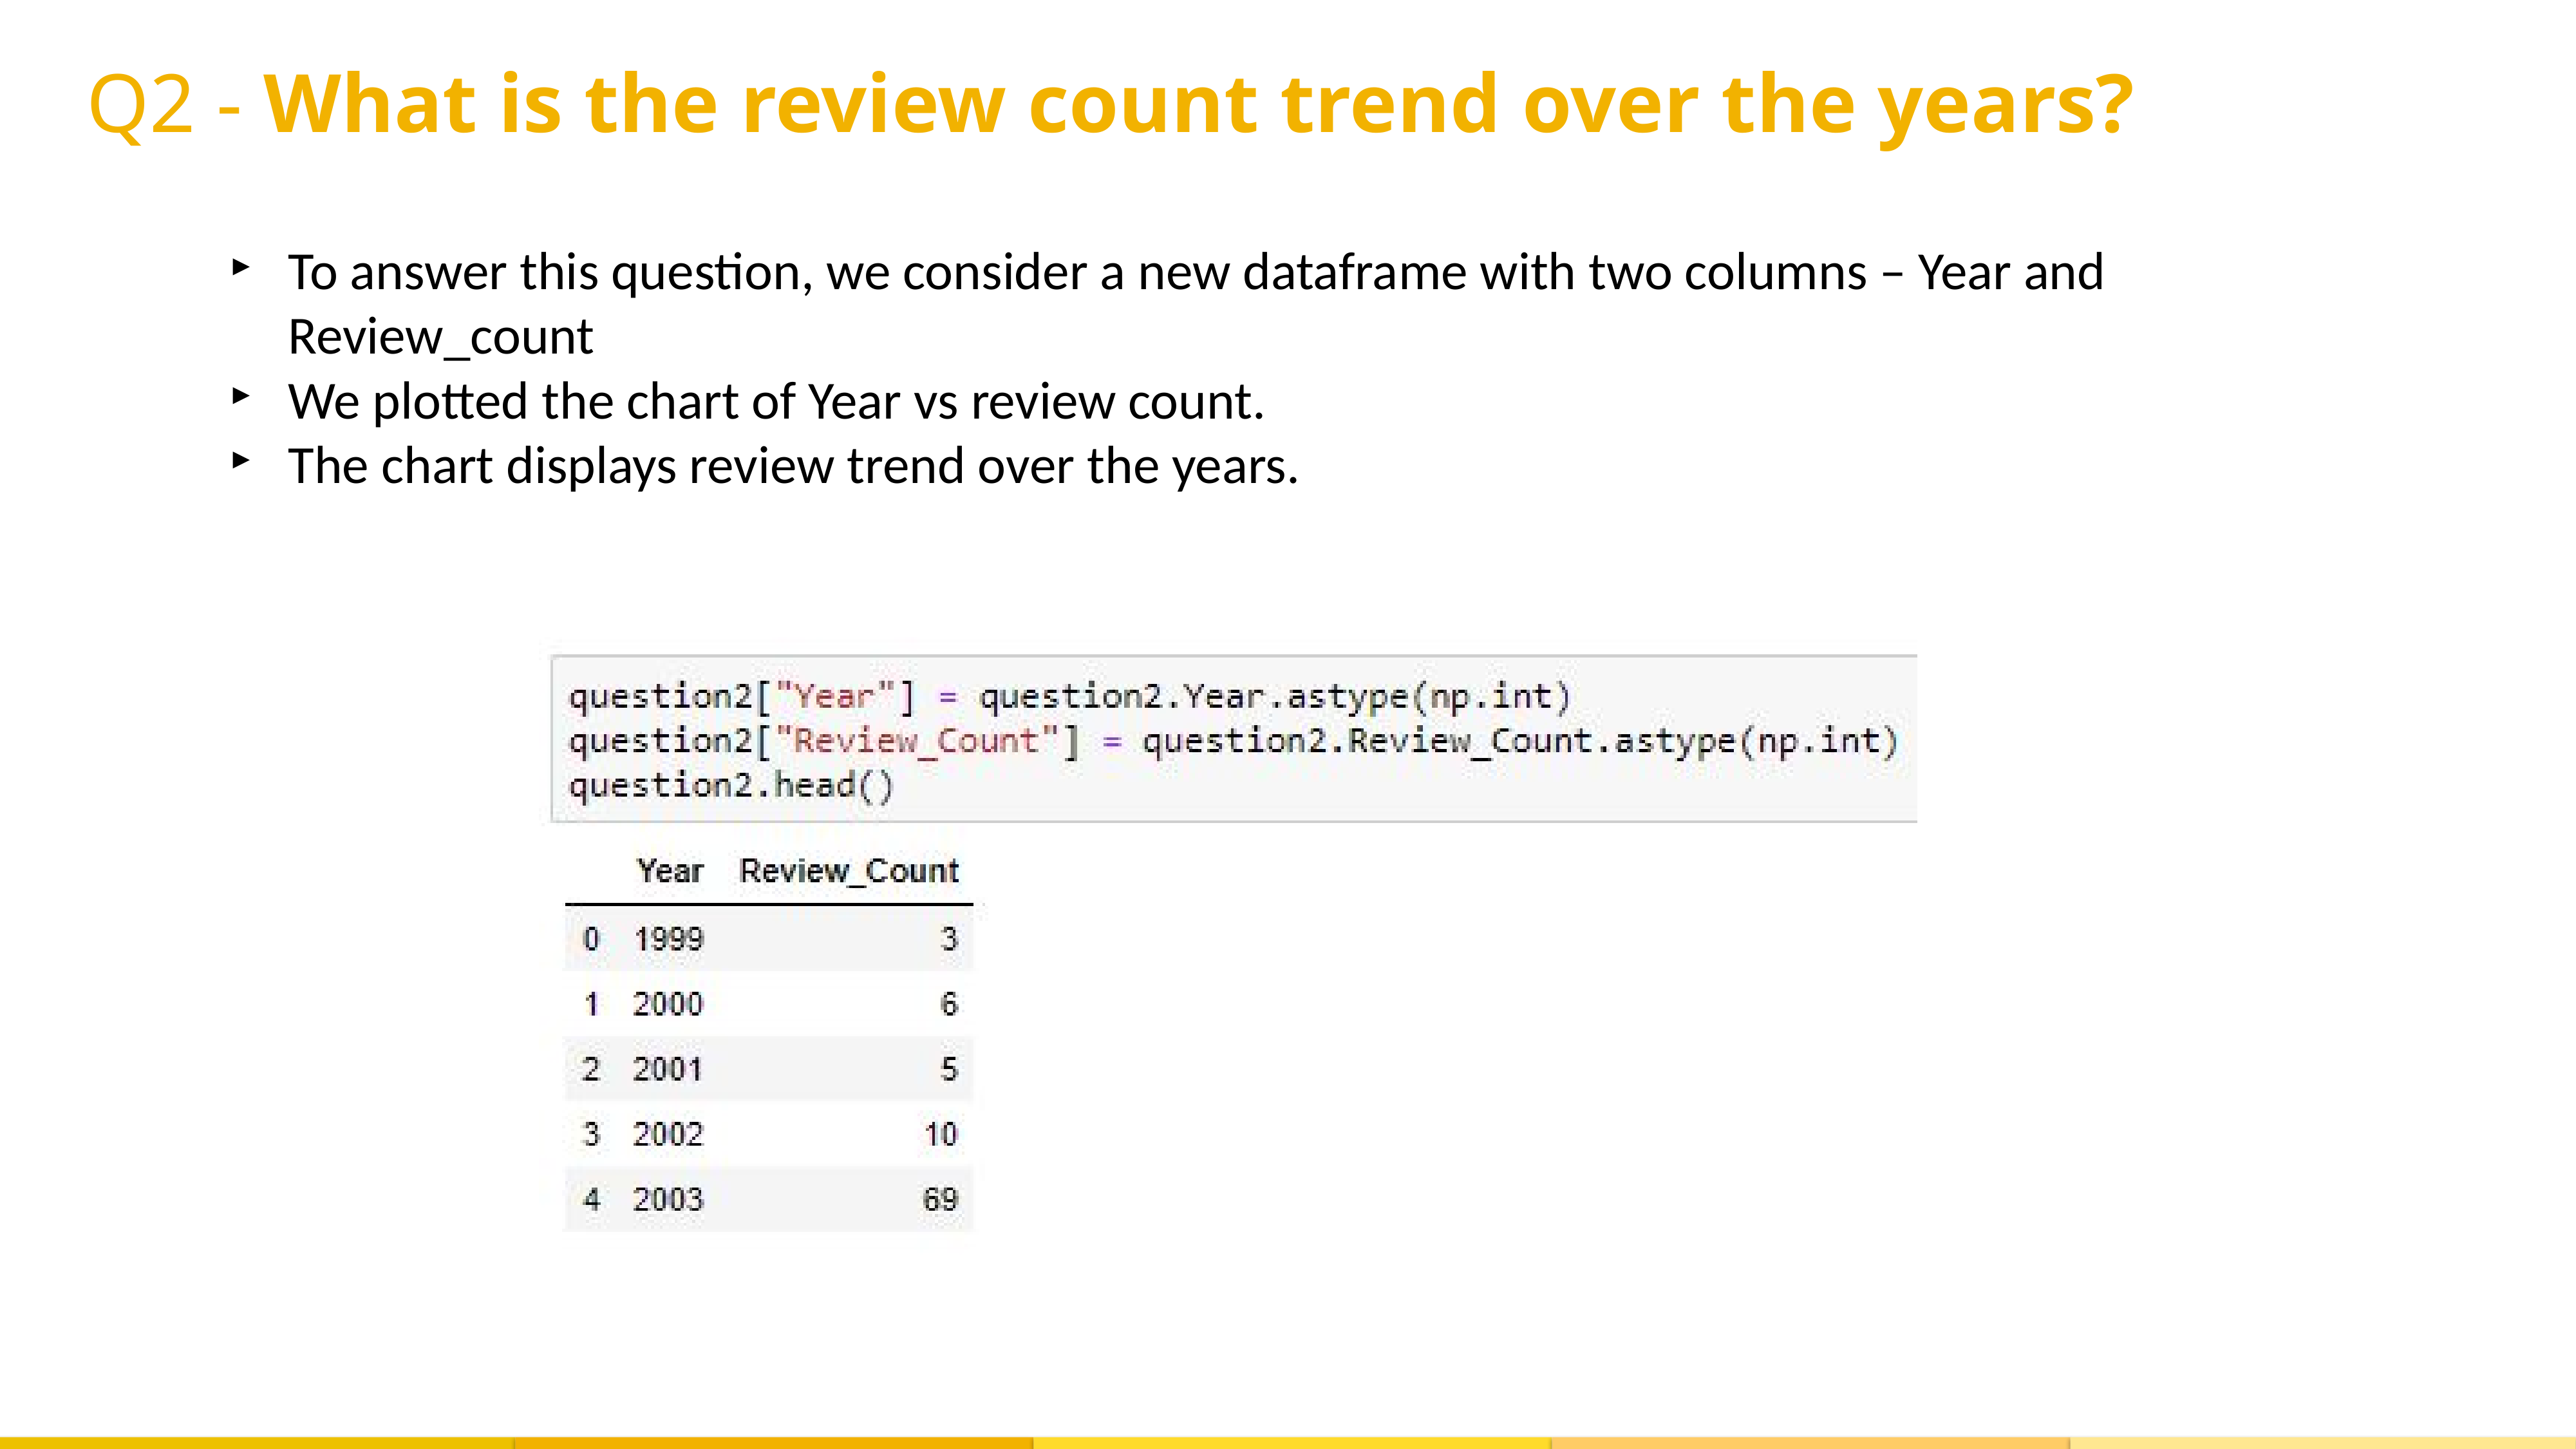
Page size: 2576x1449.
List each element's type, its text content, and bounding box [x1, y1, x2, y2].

picture [539, 637, 1918, 1277]
text_box To answer this question, we consider a new dataframe with two columns – Year and Review_count We plotted the chart of Year vs review count. The chart displays review trend over the years. [218, 231, 2215, 563]
title Q2 - What is the review count trend over the years? [64, 40, 2494, 160]
